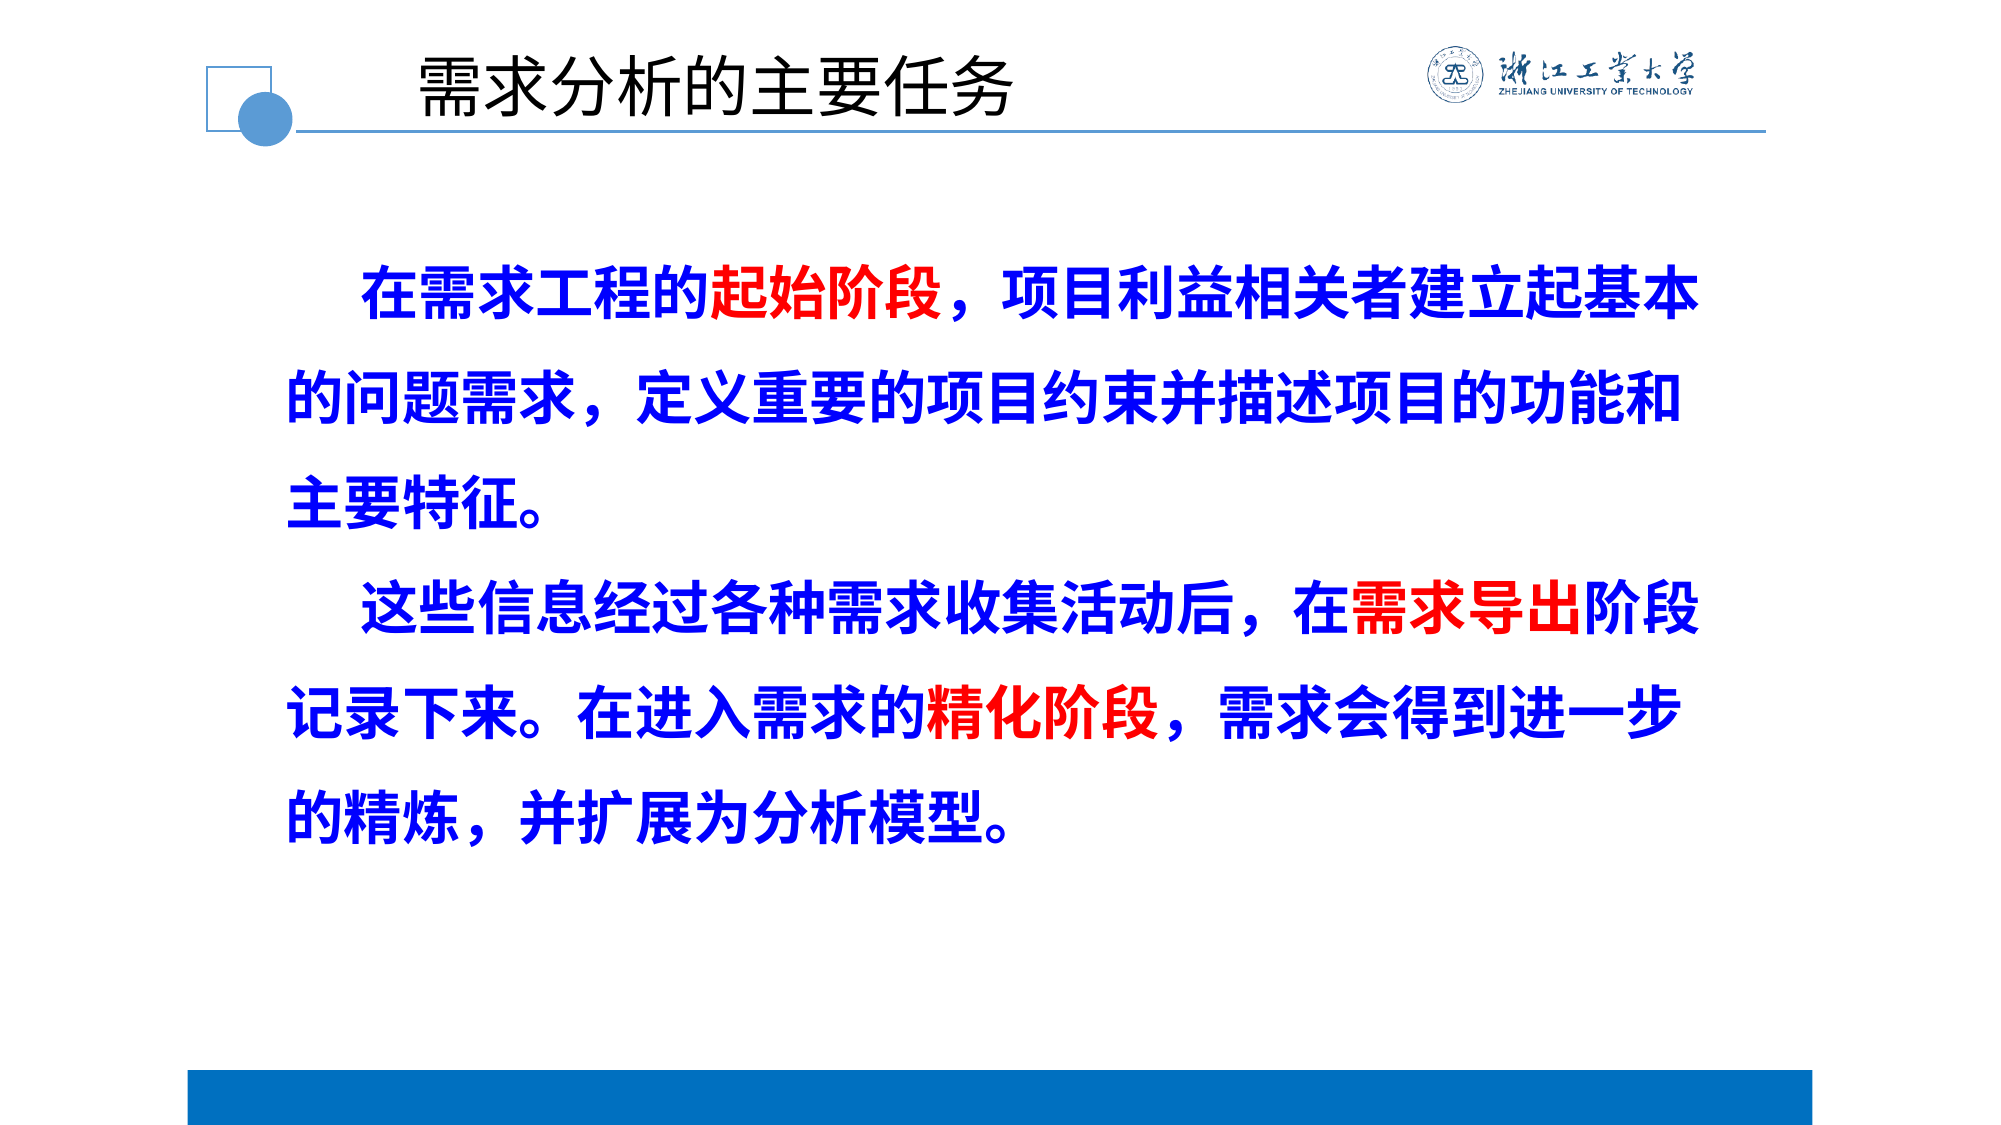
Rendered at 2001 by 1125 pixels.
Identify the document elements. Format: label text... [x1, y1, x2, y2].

picture [1413, 30, 1706, 115]
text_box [206, 67, 293, 147]
text_box [187, 1069, 1813, 1125]
text_box 需求分析的主要任务 [399, 36, 1142, 131]
text_box 在需求工程的起始阶段，项目利益相关者建立起基本的问题需求，定义重要的项目约束并描述项目的功能和主要特征。 这些信息经过各种需求收集活动后，在需求导出阶段记录下来。在进入需求的精化阶段，需求会得到进一步的精炼，并扩展为分析模型。 [270, 214, 1719, 859]
